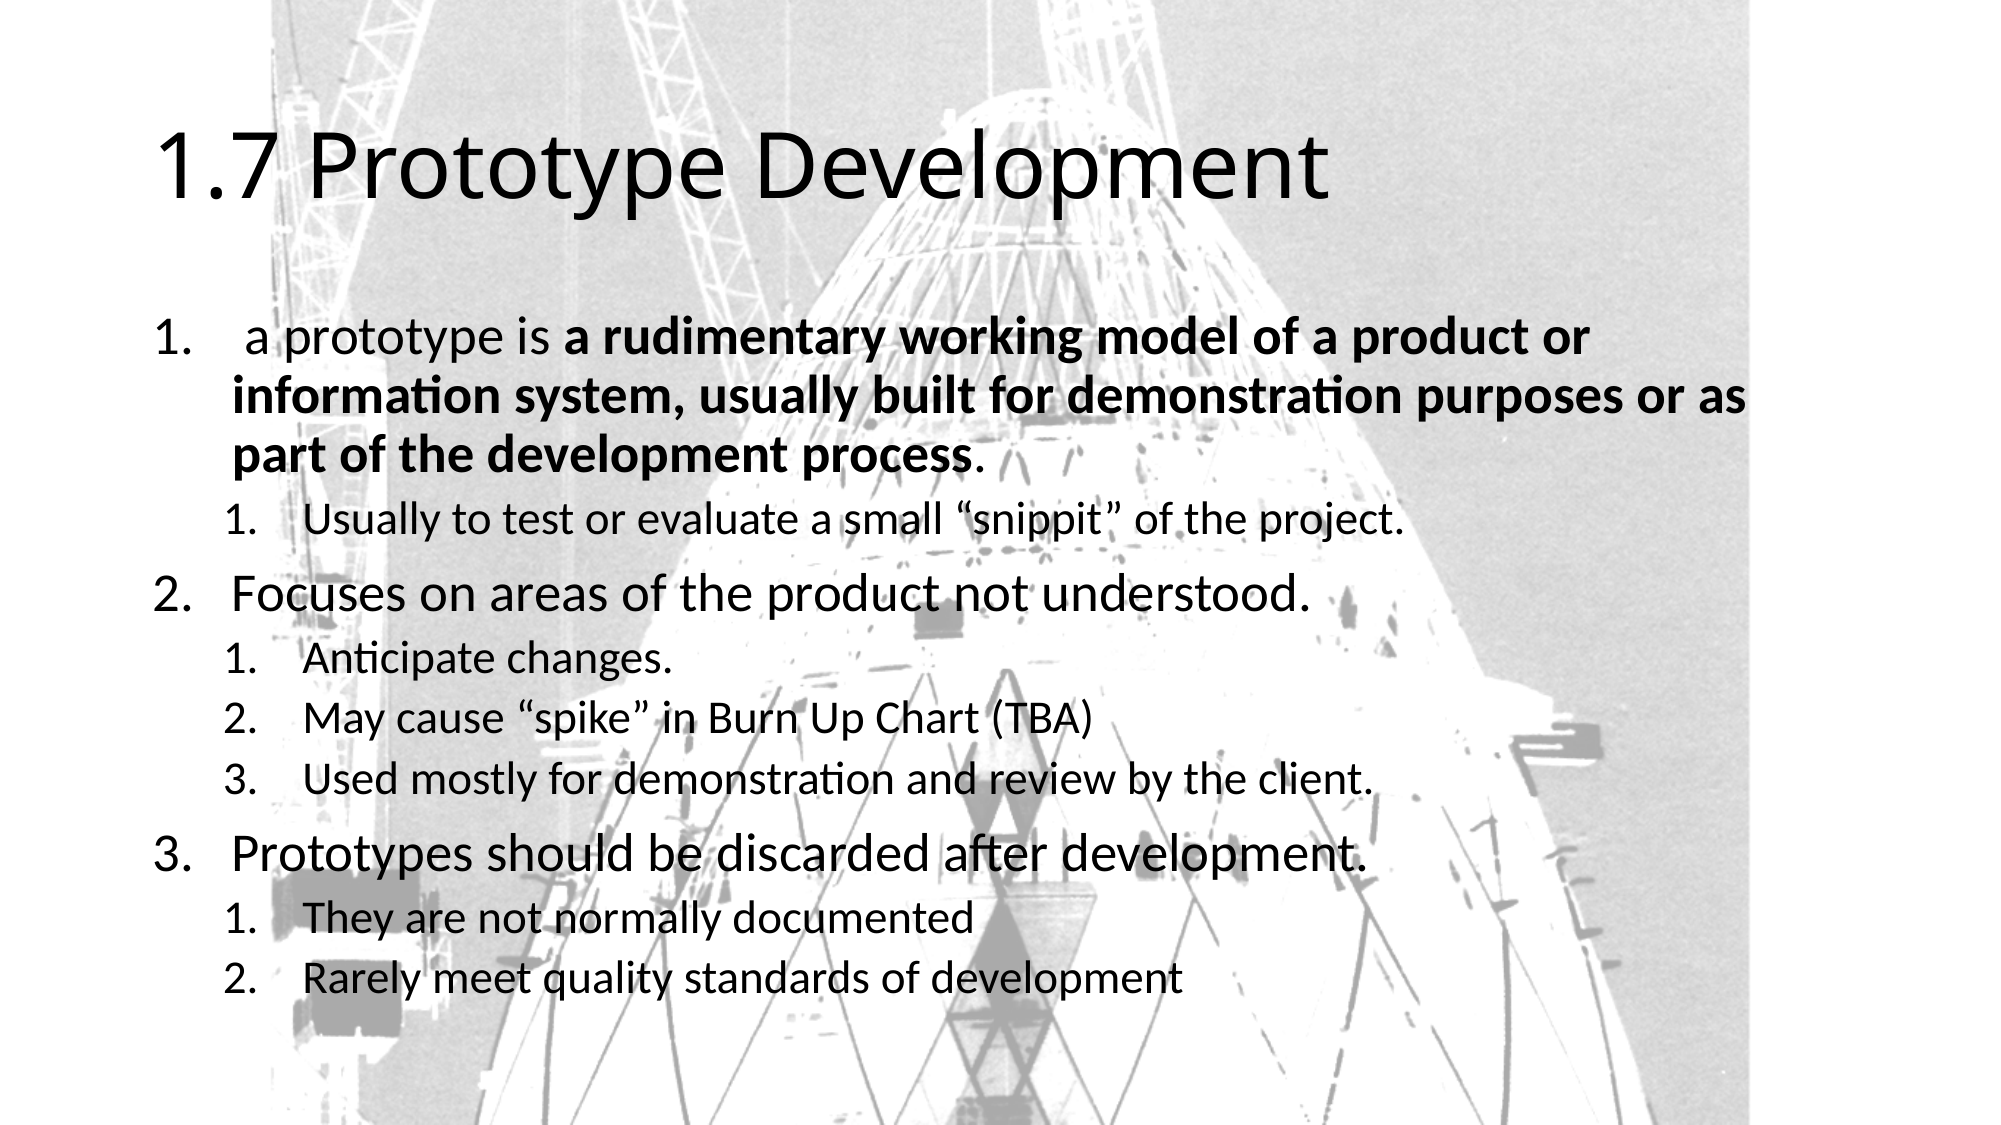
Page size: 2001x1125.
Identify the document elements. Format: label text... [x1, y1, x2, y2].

picture [0, 0, 2001, 1125]
list a prototype is a rudimentary working model of a product or information system, usually built for demonstration purposes or as part of the development process. Usually to test or evaluate a small “snippit” of the project. Focuses on areas of the product not understood. Anticipate changes. May cause “spike” in Burn Up Chart (TBA) Used mostly for demonstration and review by the client. Prototypes should be discarded after development. They are not normally documented Rarely meet quality standards of development [137, 299, 1863, 1014]
title 1.7 Prototype Development [137, 59, 1863, 278]
